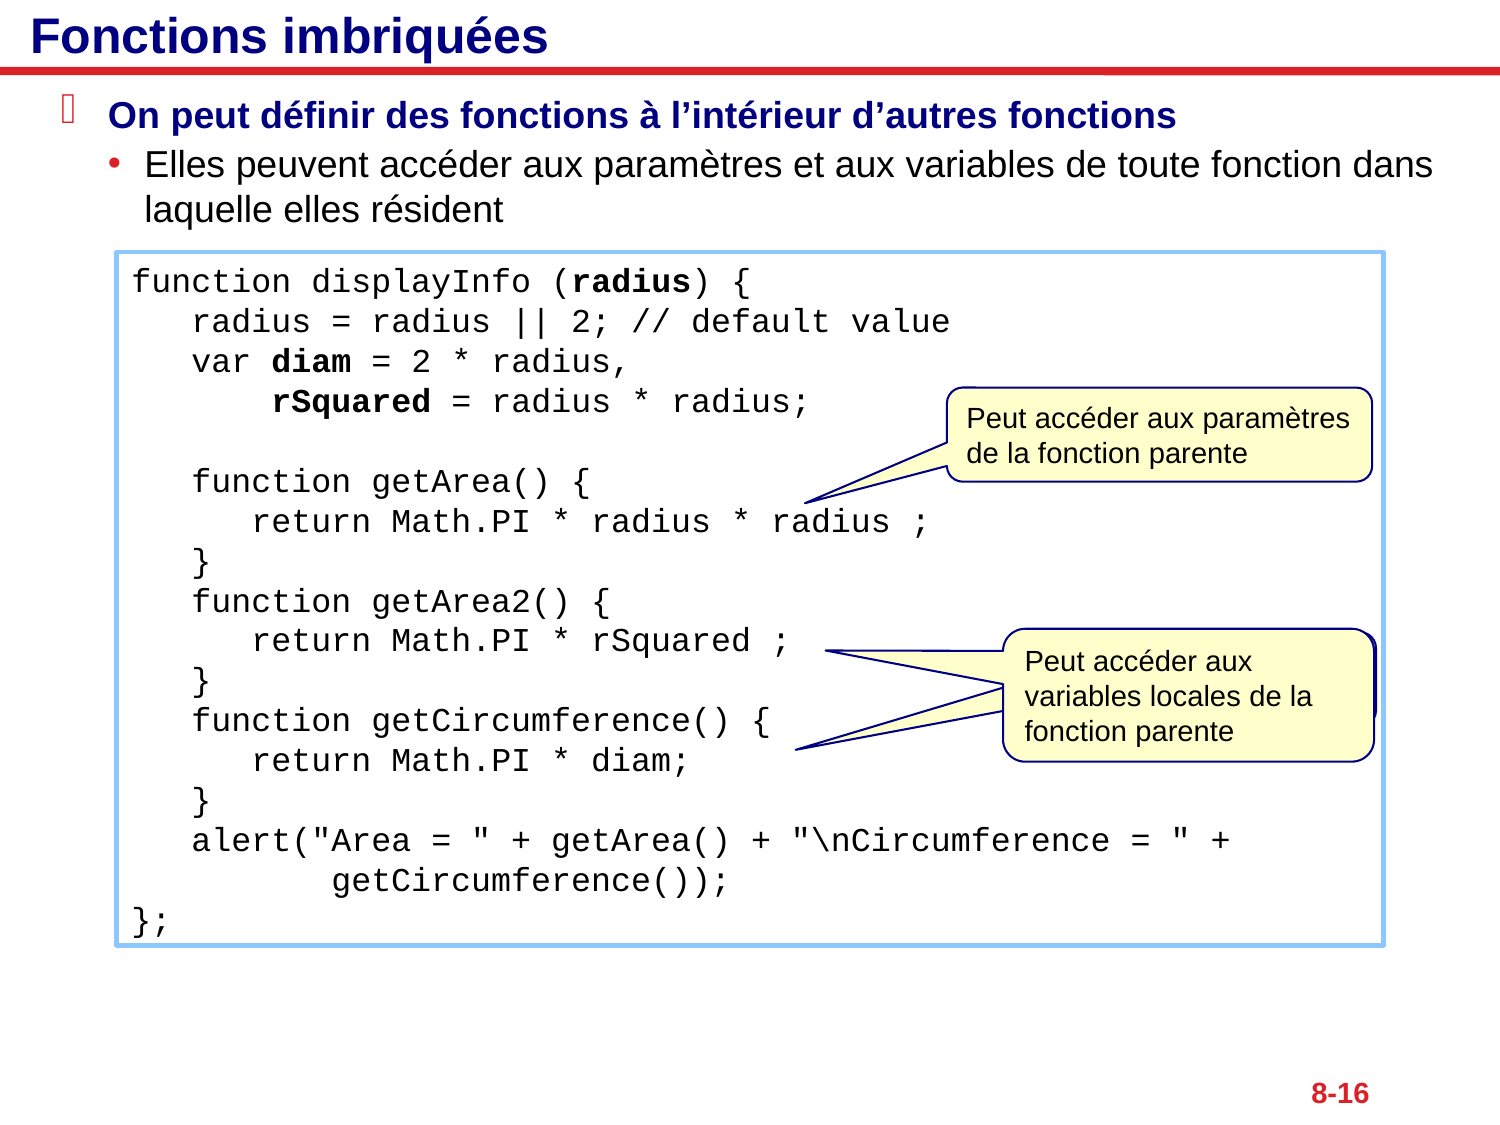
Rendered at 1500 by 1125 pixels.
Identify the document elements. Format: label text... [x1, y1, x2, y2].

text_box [116, 251, 1384, 954]
title Fonctions imbriquées [0, 0, 1500, 66]
list On peut définir des fonctions à l’intérieur d’autres fonctions Elles peuvent accéder aux paramètres et aux variables de toute fonction dans laquelle elles résident [45, 83, 1457, 240]
